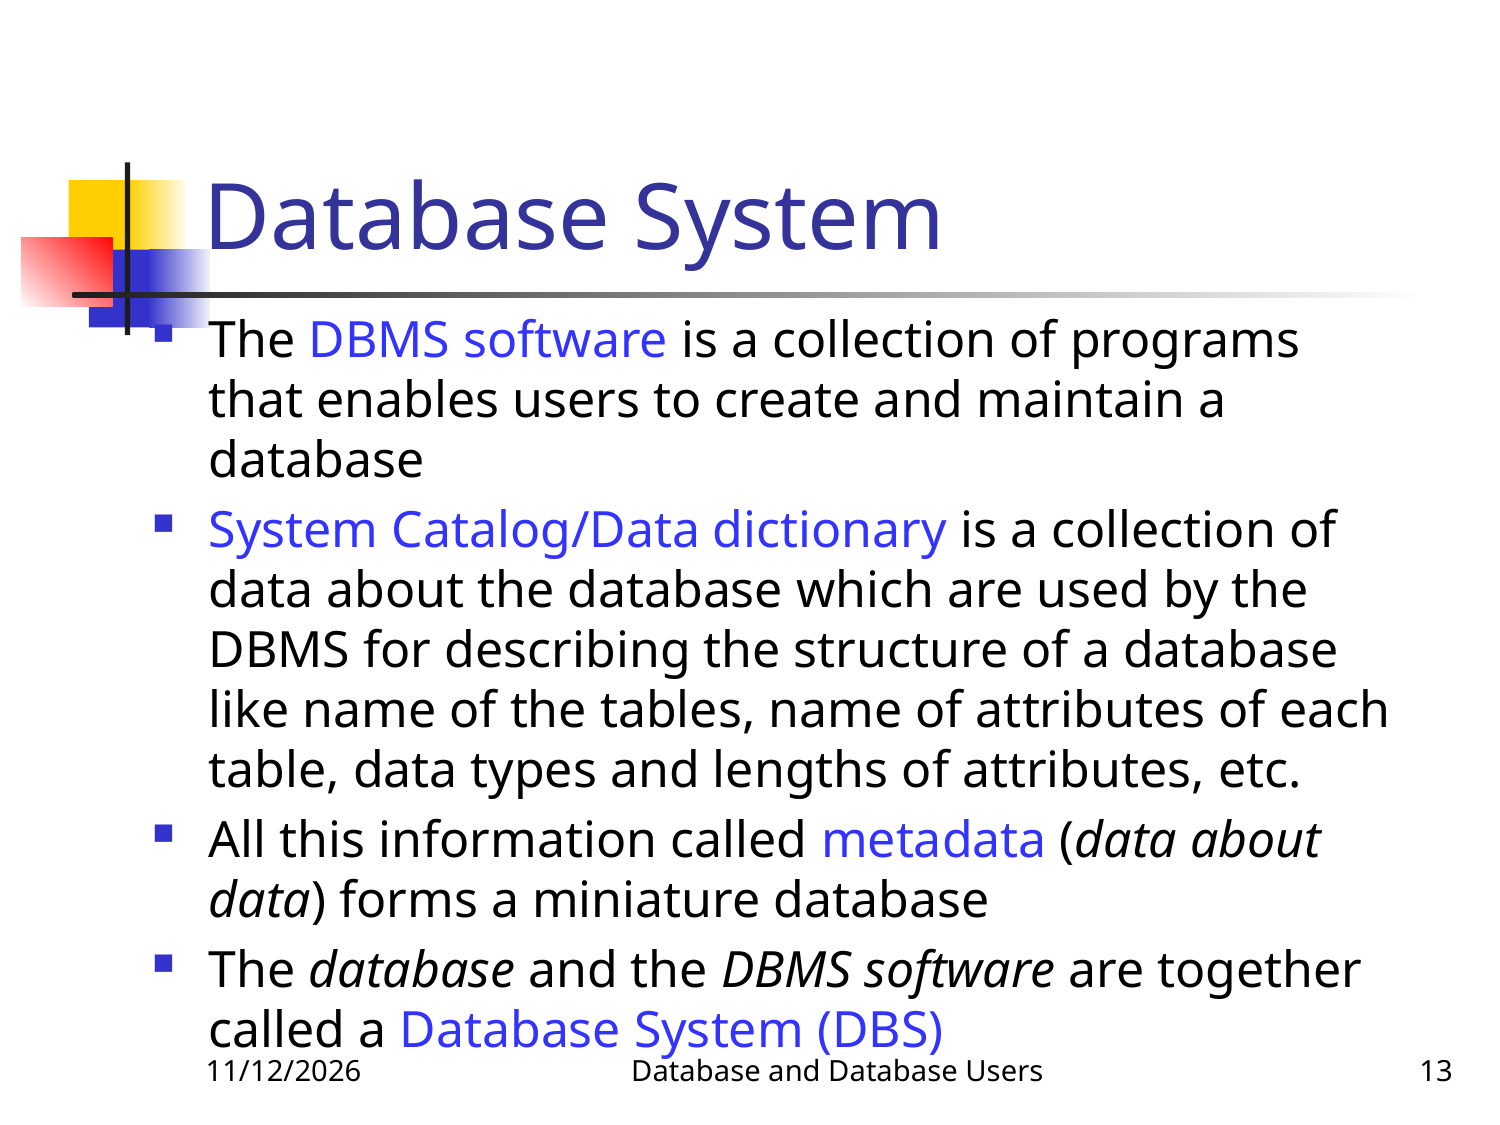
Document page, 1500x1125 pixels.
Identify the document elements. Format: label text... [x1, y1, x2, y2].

slide_number 13 [1155, 1024, 1468, 1100]
list The DBMS software is a collection of programs that enables users to create and maintain a database System Catalog/Data dictionary is a collection of data about the database which are used by the DBMS for describing the structure of a database like name of the tables, name of attributes of each table, data types and lengths of attributes, etc. All this information called metadata (data about data) forms a miniature database The database and the DBMS software are together called a Database System (DBS) [137, 299, 1413, 1026]
title Database System [188, 34, 1468, 276]
footer Database and Database Users [600, 1024, 1075, 1100]
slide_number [190, 1024, 504, 1100]
